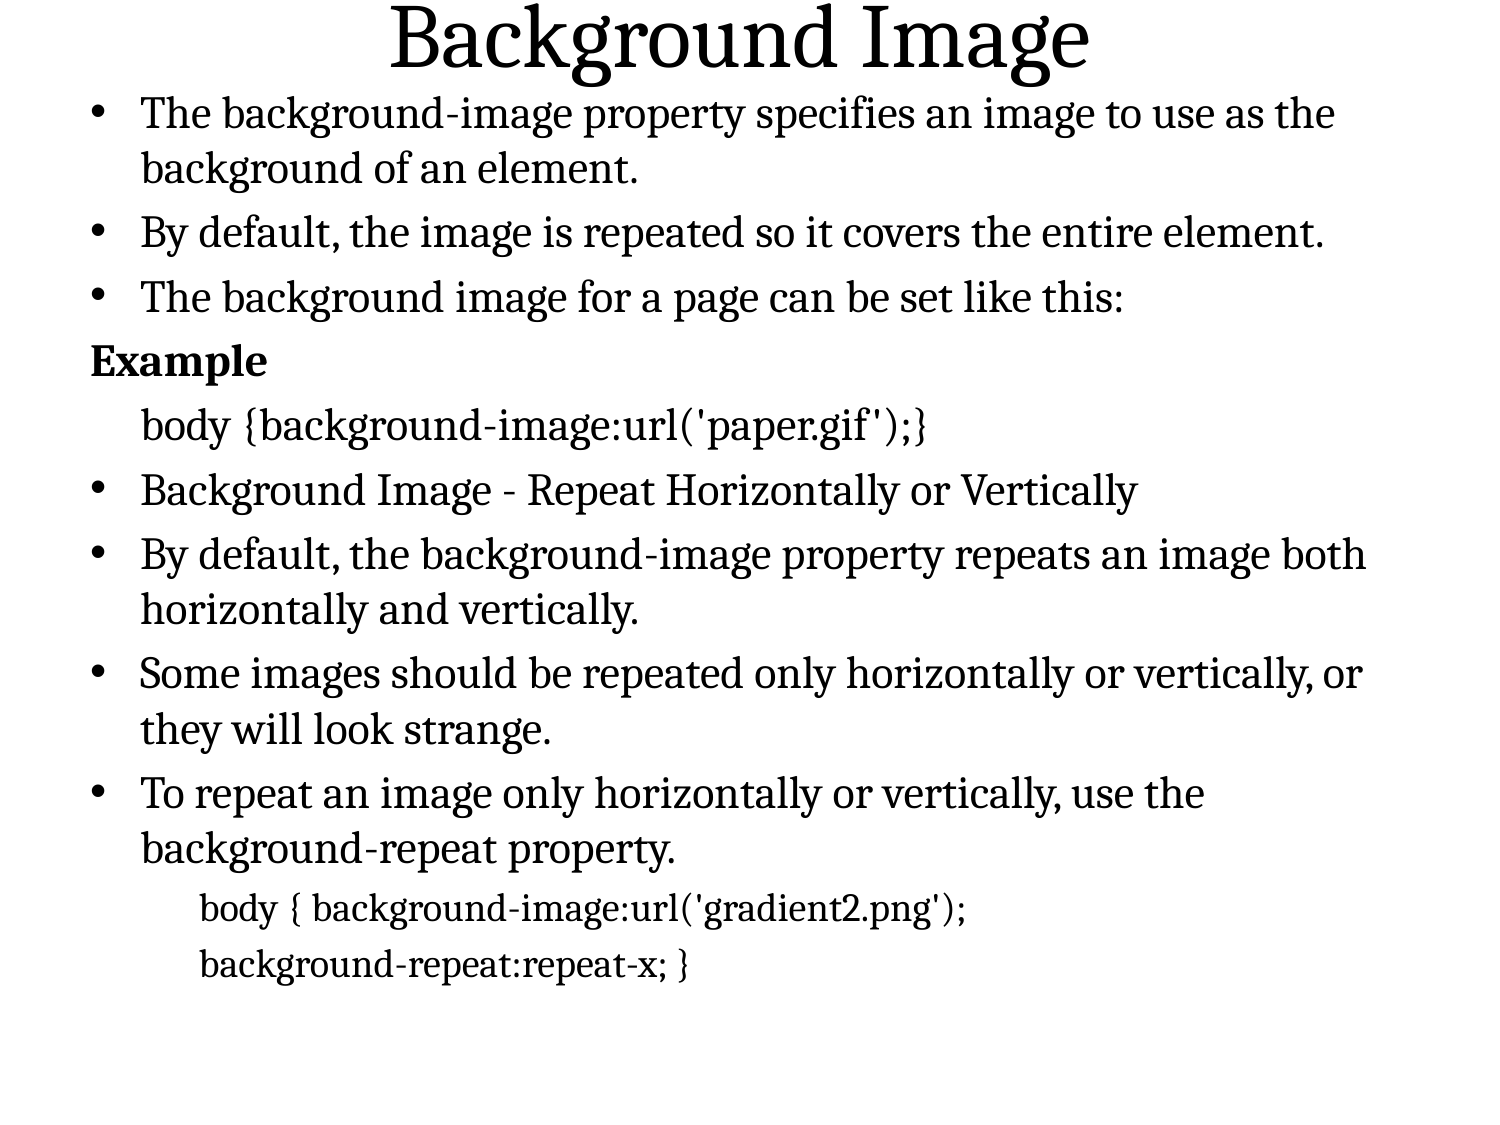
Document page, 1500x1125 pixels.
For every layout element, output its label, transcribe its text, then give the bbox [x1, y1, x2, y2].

list The background-image property specifies an image to use as the background of an element. By default, the image is repeated so it covers the entire element. The background image for a page can be set like this: Example body {background-image:url('paper.gif');} Background Image - Repeat Horizontally or Vertically By default, the background-image property repeats an image both horizontally and vertically. Some images should be repeated only horizontally or vertically, or they will look strange. To repeat an image only horizontally or vertically, use the background-repeat property. body { background-image:url('gradient2.png'); background-repeat:repeat-x; } [75, 75, 1425, 1013]
title Background Image [75, 0, 1425, 75]
